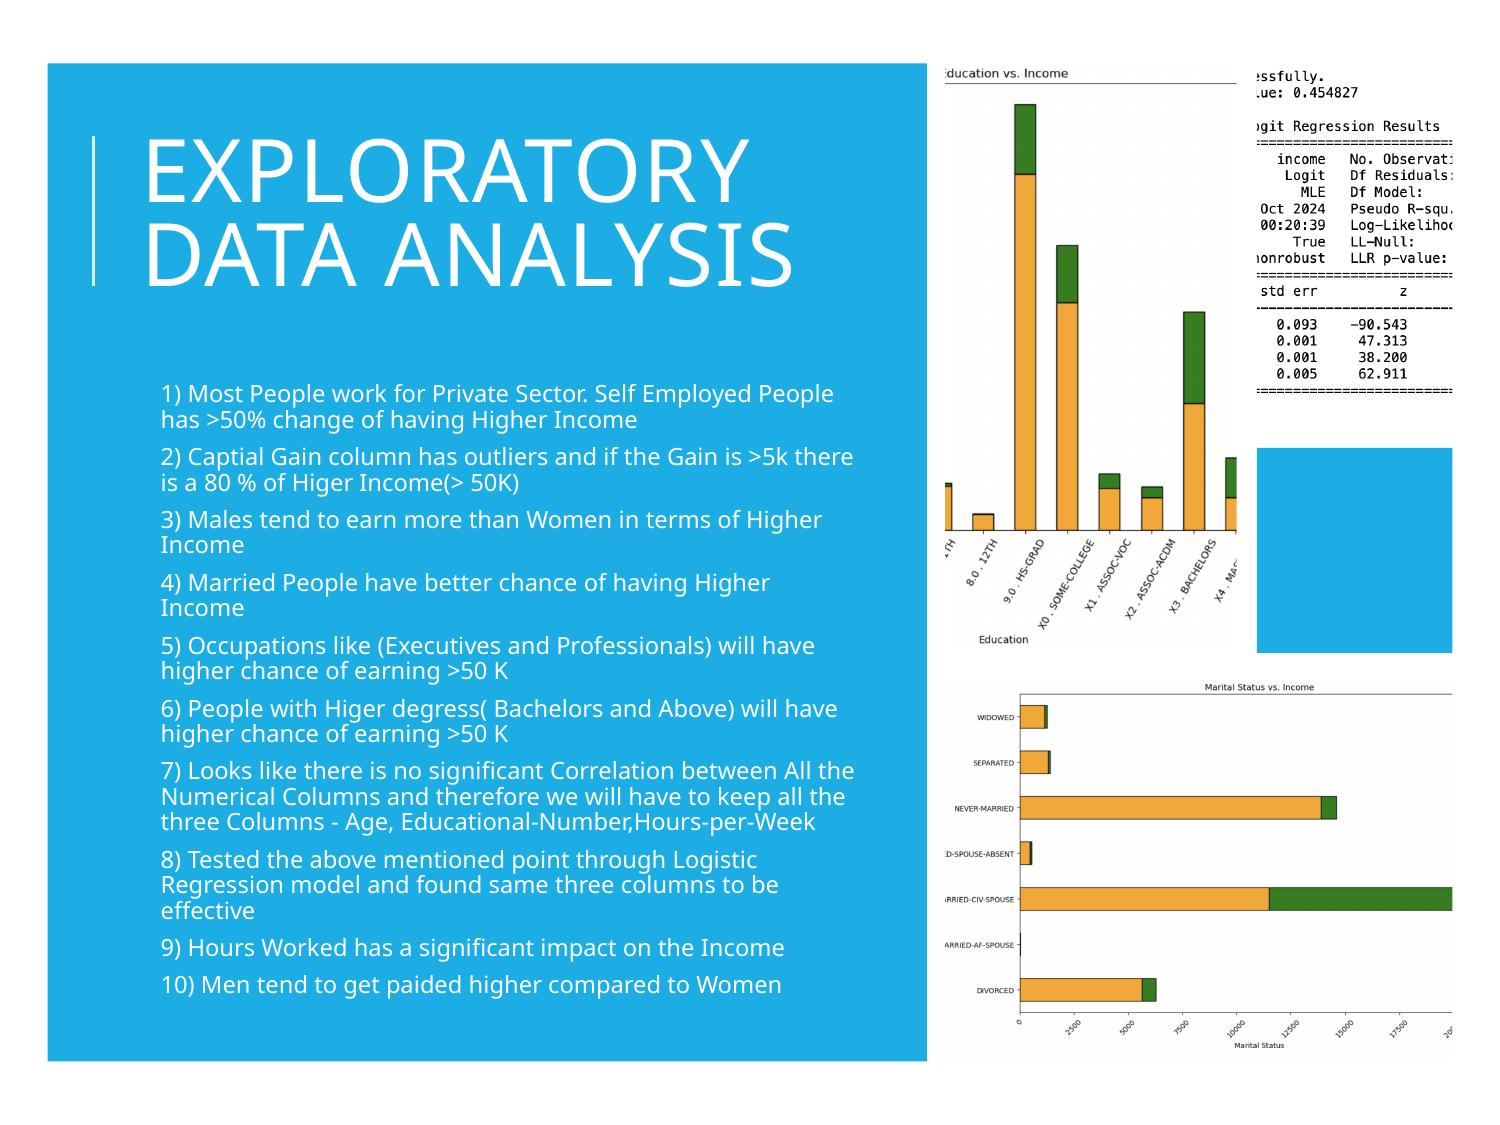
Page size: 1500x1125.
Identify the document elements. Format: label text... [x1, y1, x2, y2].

picture [944, 679, 1453, 1062]
picture [944, 63, 1237, 654]
title Exploratory Data Analysis [126, 96, 868, 342]
text_box [46, 62, 928, 1063]
picture [1256, 63, 1453, 422]
list 1) Most People work for Private Sector. Self Employed People has >50% change of having Higher Income 2) Captial Gain column has outliers and if the Gain is >5k there is a 80 % of Higer Income(> 50K) 3) Males tend to earn more than Women in terms of Higher Income 4) Married People have better chance of having Higher Income 5) Occupations like (Executives and Professionals) will have higher chance of earning >50 K 6) People with Higer degress( Bachelors and Above) will have higher chance of earning >50 K 7) Looks like there is no significant Correlation between All the Numerical Columns and therefore we will have to keep all the three Columns - Age, Educational-Number,Hours-per-Week 8) Tested the above mentioned point through Logistic Regression model and found same three columns to be effective 9) Hours Worked has a significant impact on the Income 10) Men tend to get paided higher compared to Women [126, 375, 868, 1020]
text_box [1256, 447, 1454, 654]
